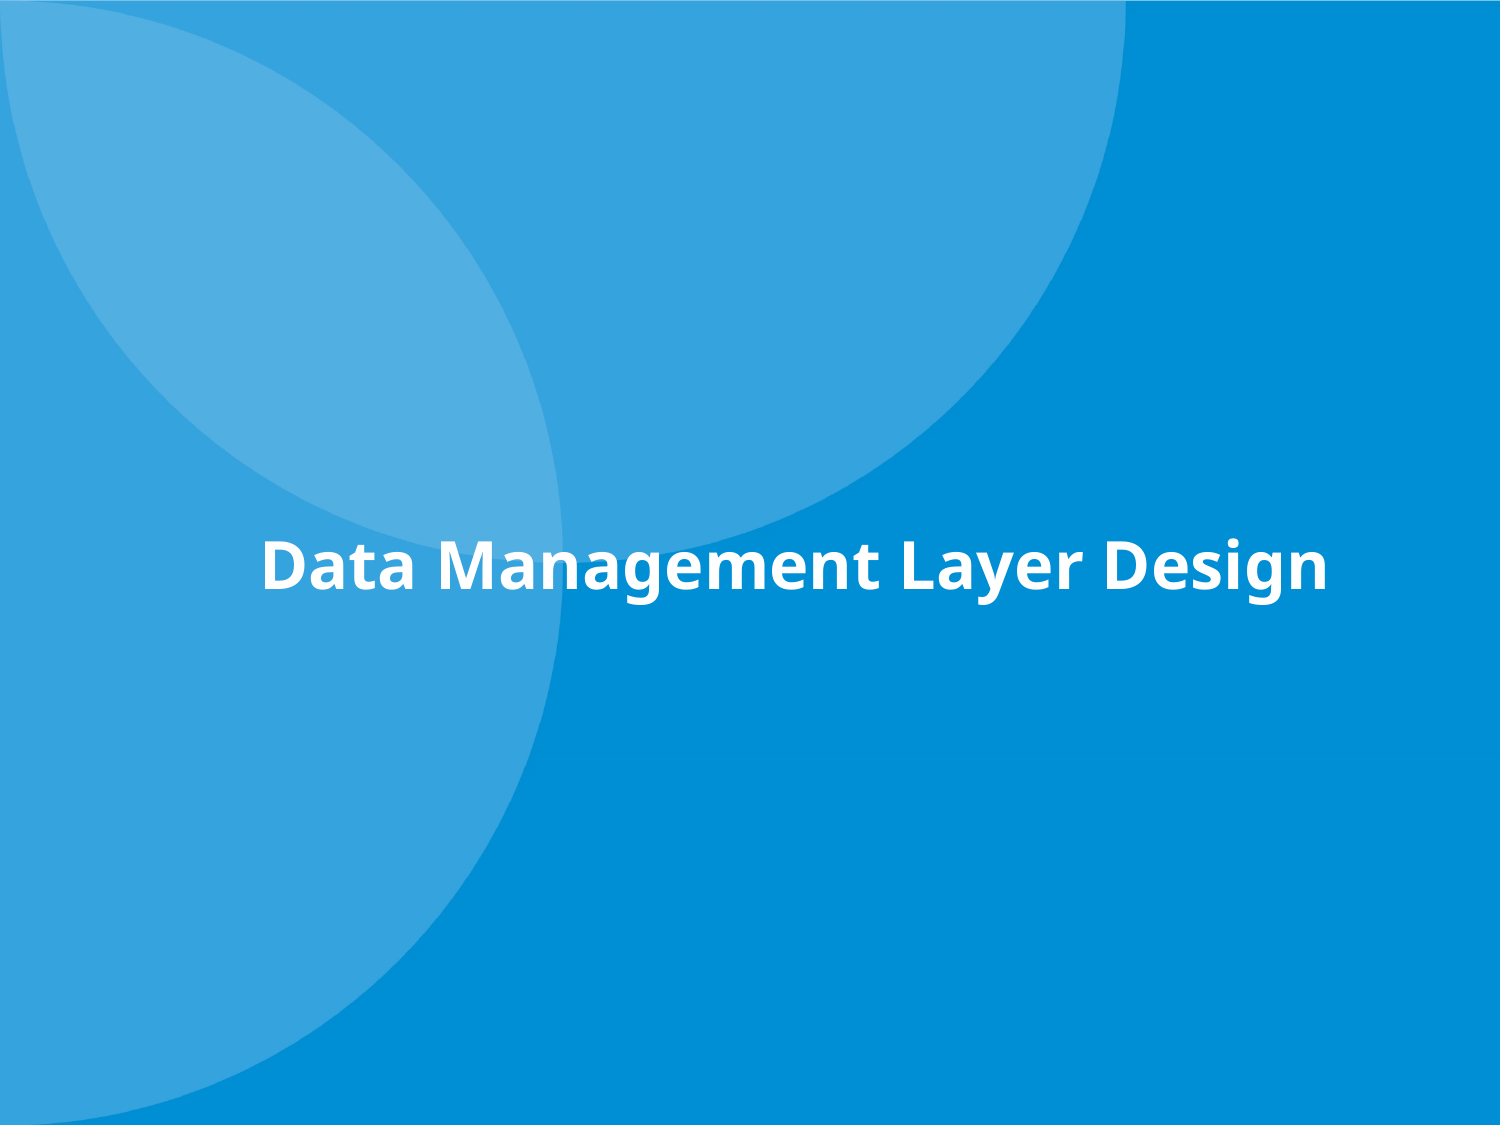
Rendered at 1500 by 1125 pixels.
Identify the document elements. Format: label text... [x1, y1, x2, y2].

picture [0, 0, 1500, 1125]
title Data Management Layer Design [215, 469, 1375, 657]
